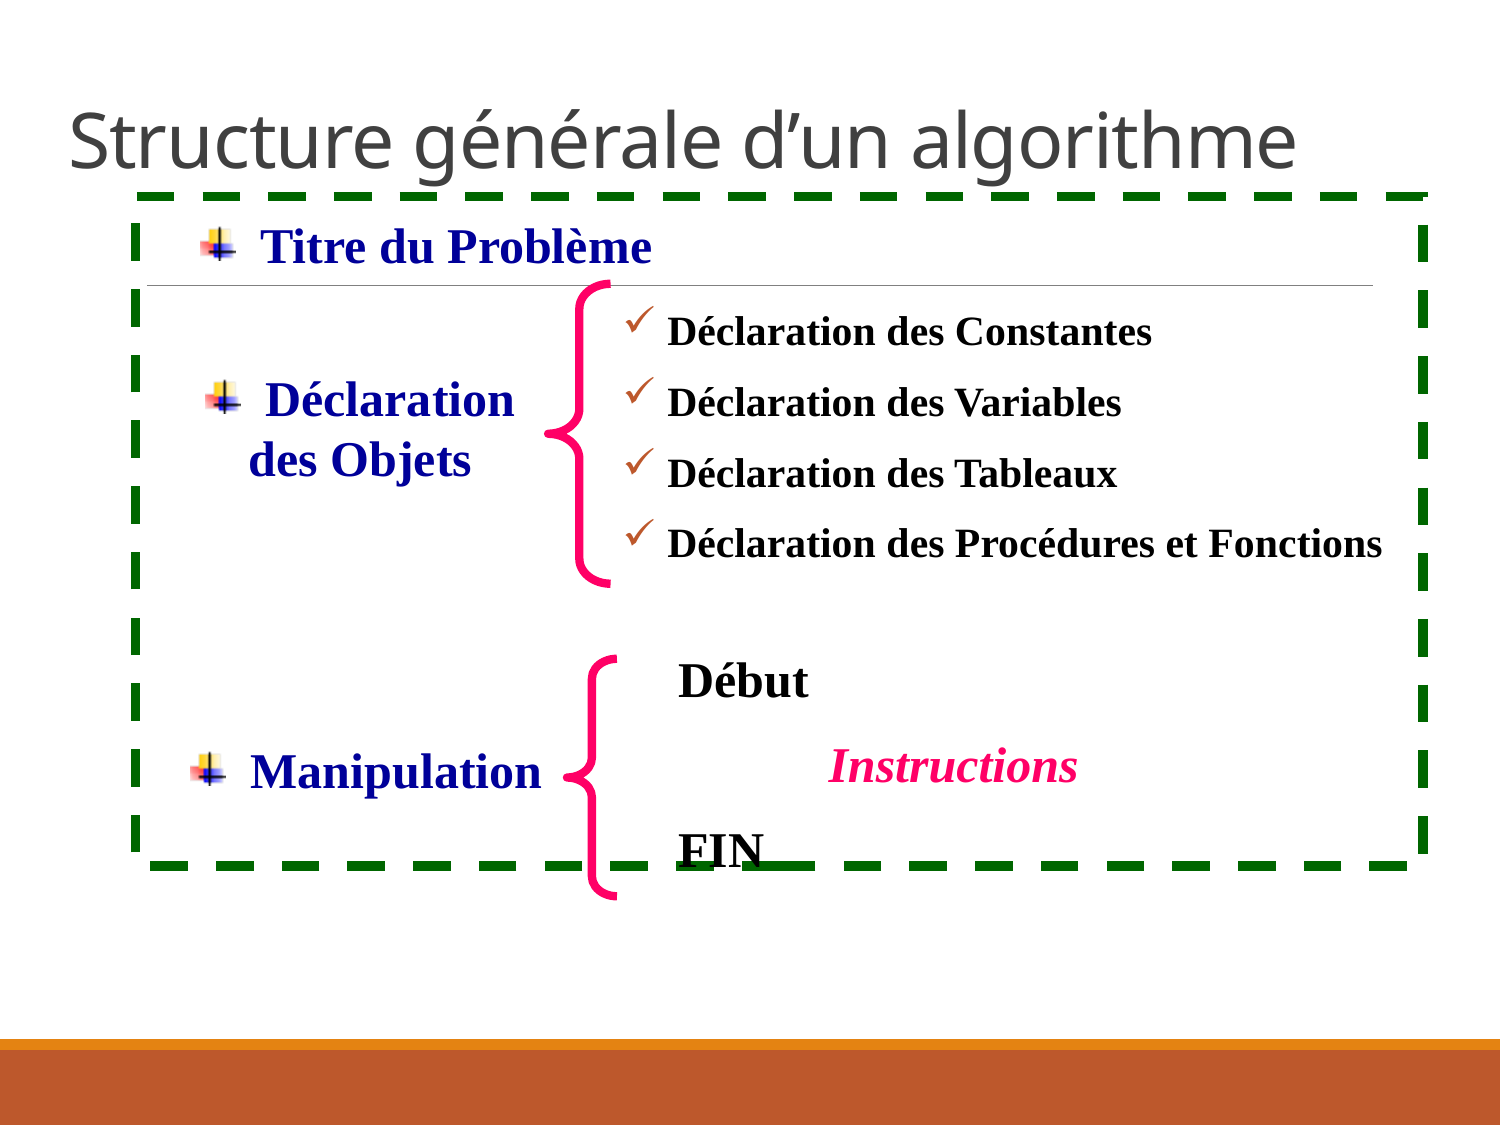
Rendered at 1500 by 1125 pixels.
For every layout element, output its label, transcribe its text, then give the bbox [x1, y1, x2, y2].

title Structure générale d’un algorithme [53, 19, 1319, 192]
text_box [135, 195, 1424, 910]
